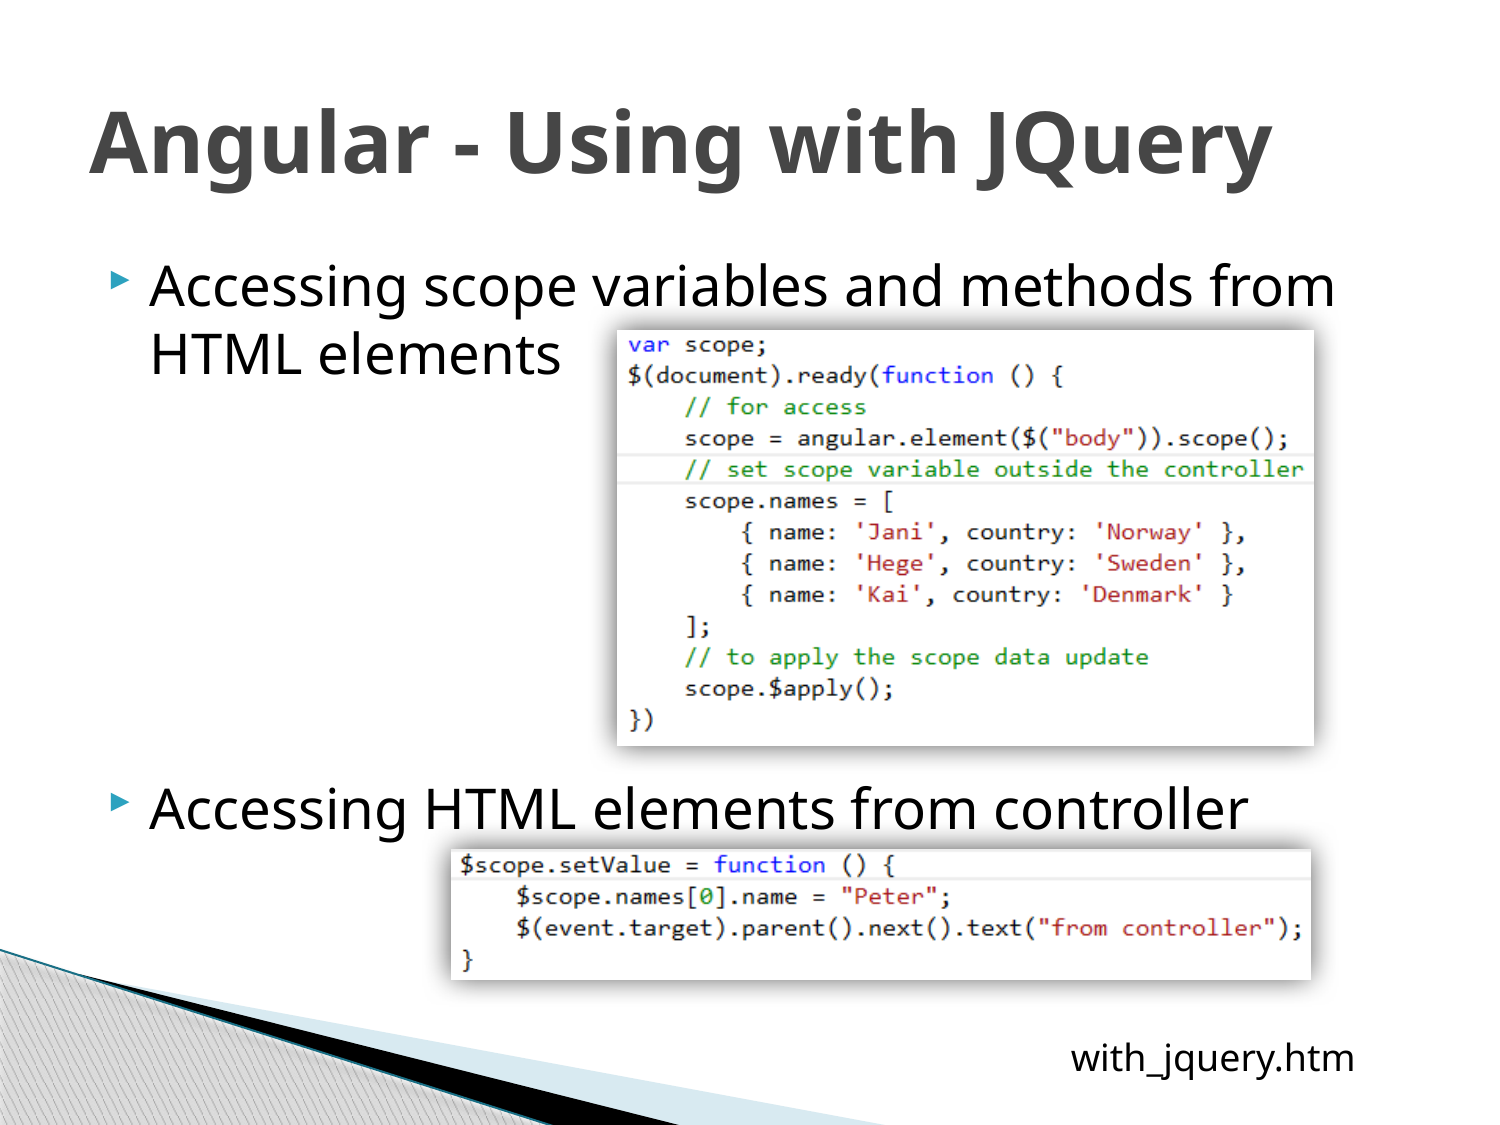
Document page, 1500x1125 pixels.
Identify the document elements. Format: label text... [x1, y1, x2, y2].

picture [451, 849, 1311, 980]
picture [617, 330, 1314, 747]
list Accessing scope variables and methods from HTML elements Accessing HTML elements from controller [75, 243, 1425, 986]
text_box with_jquery.htm [1056, 1026, 1371, 1087]
title Angular - Using with JQuery [75, 45, 1425, 233]
